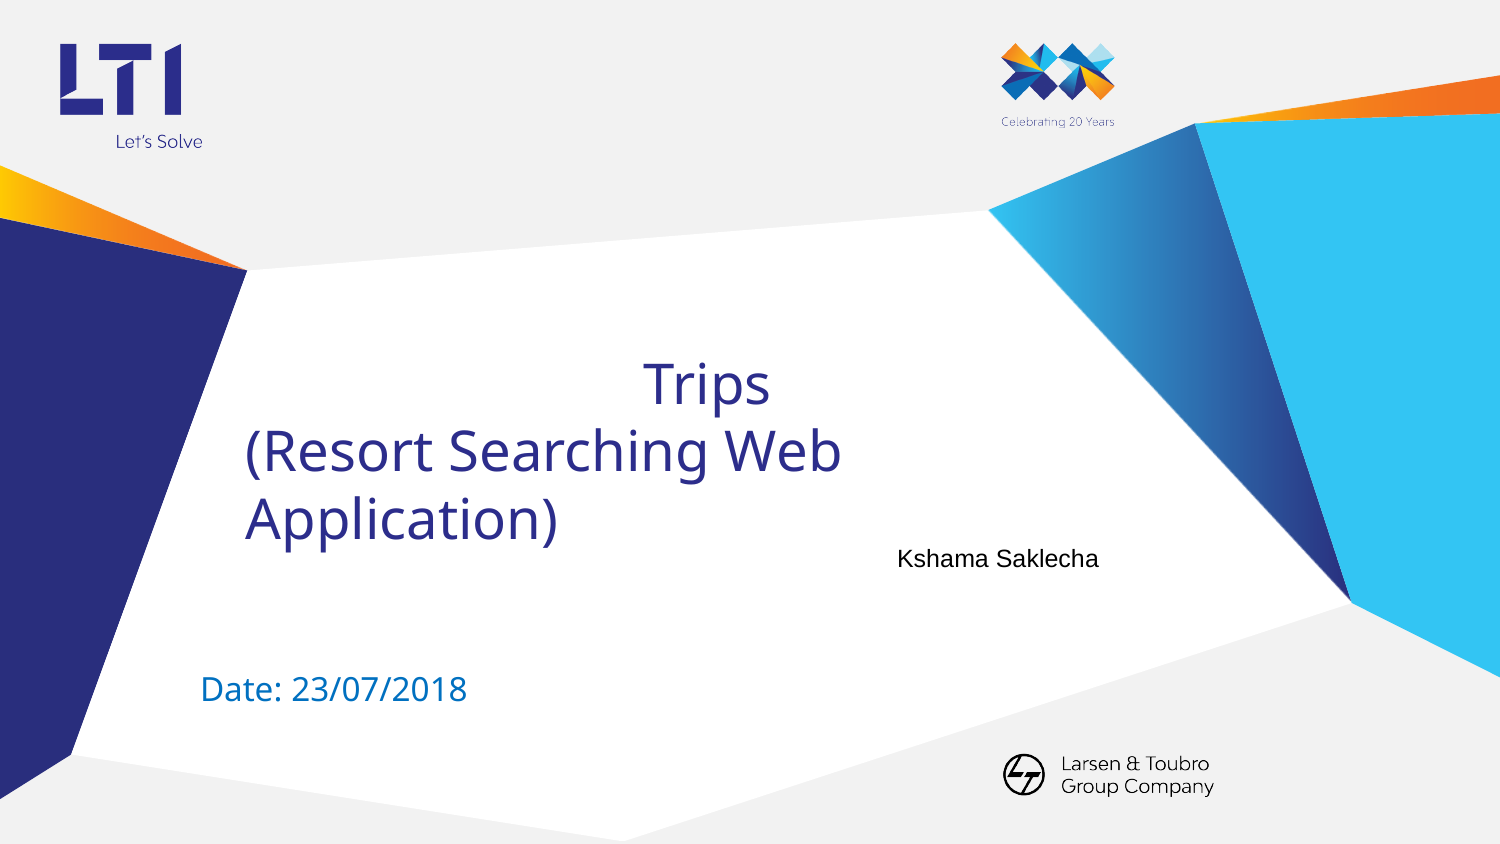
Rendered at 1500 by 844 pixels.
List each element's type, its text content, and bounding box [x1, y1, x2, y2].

picture [1001, 751, 1214, 797]
title Trips (Resort Searching Web Application) [245, 347, 1159, 485]
subtitle Date: 23/07/2018 [199, 670, 1112, 707]
text_box Kshama Saklecha [882, 535, 1255, 580]
picture [60, 43, 202, 148]
picture [1001, 43, 1115, 128]
